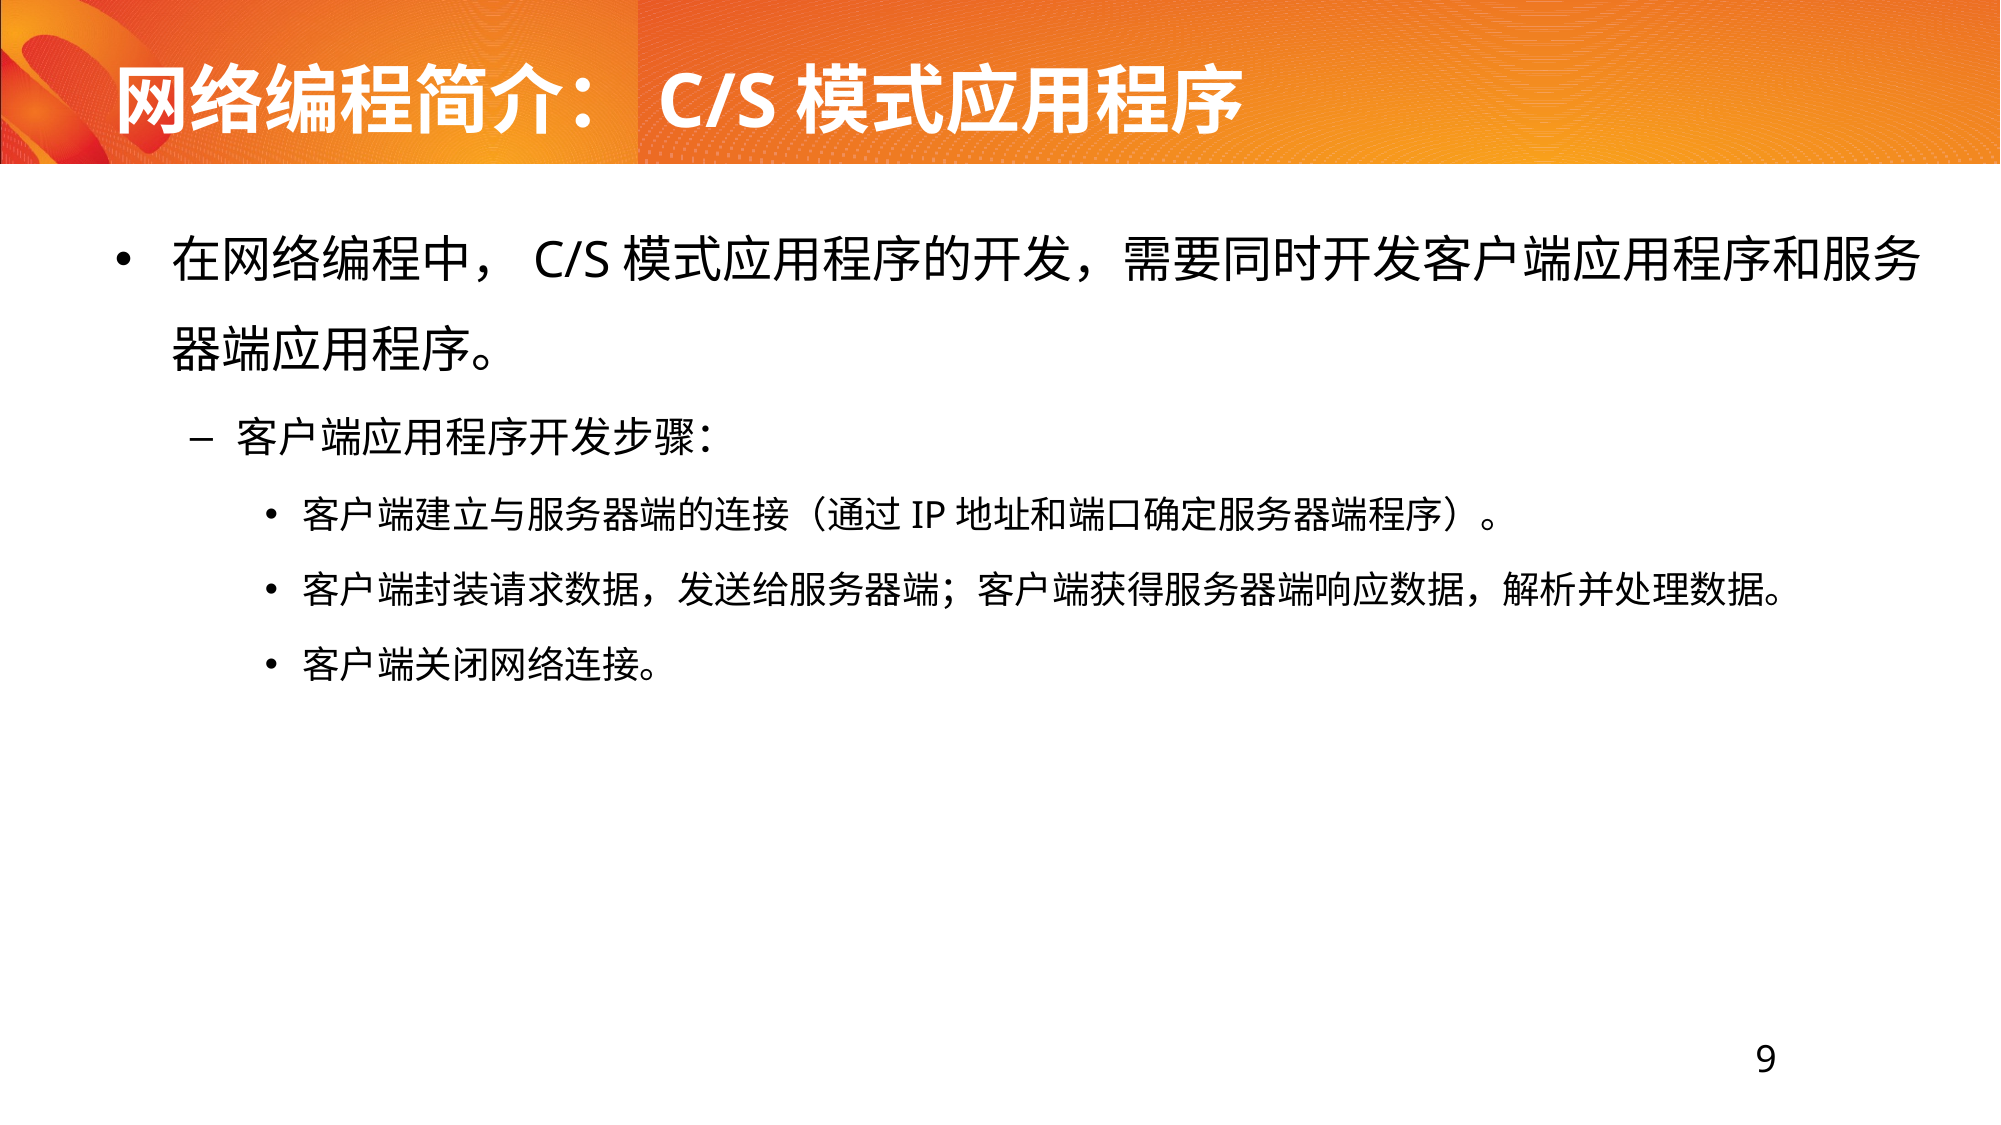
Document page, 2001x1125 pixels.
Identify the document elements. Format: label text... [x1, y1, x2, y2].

title 网络编程简介：C/S模式应用程序 [99, 45, 1900, 167]
picture [0, 0, 2000, 164]
list 在网络编程中，C/S模式应用程序的开发，需要同时开发客户端应用程序和服务器端应用程序。 客户端应用程序开发步骤： 客户端建立与服务器端的连接（通过IP地址和端口确定服务器端程序）。 客户端封装请求数据，发送给服务器端；客户端获得服务器端响应数据，解析并处理数据。 客户端关闭网络连接。 [99, 190, 1957, 1005]
